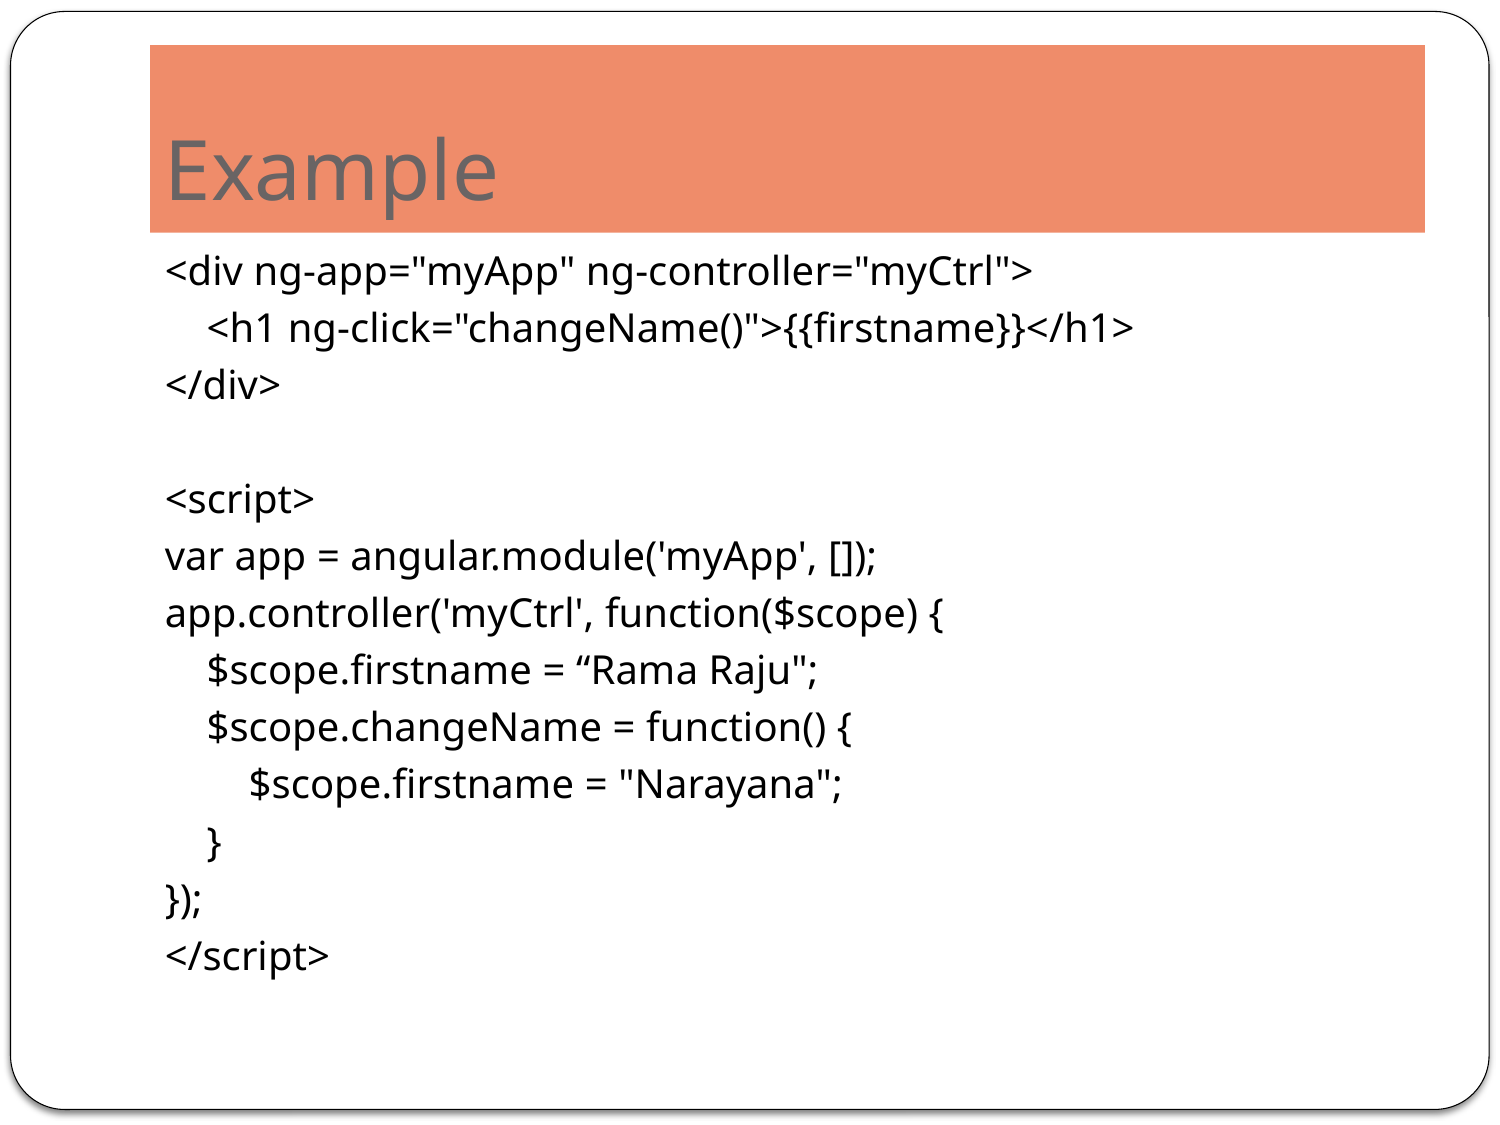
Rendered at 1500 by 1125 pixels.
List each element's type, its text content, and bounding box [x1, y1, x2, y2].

title Example [150, 45, 1425, 233]
list <div ng-app="myApp" ng-controller="myCtrl"> <h1 ng-click="changeName()">{{firstname}}</h1> </div> <script> var app = angular.module('myApp', []); app.controller('myCtrl', function($scope) { $scope.firstname = “Rama Raju"; $scope.changeName = function() { $scope.firstname = "Narayana"; } }); </script> [150, 237, 1425, 988]
